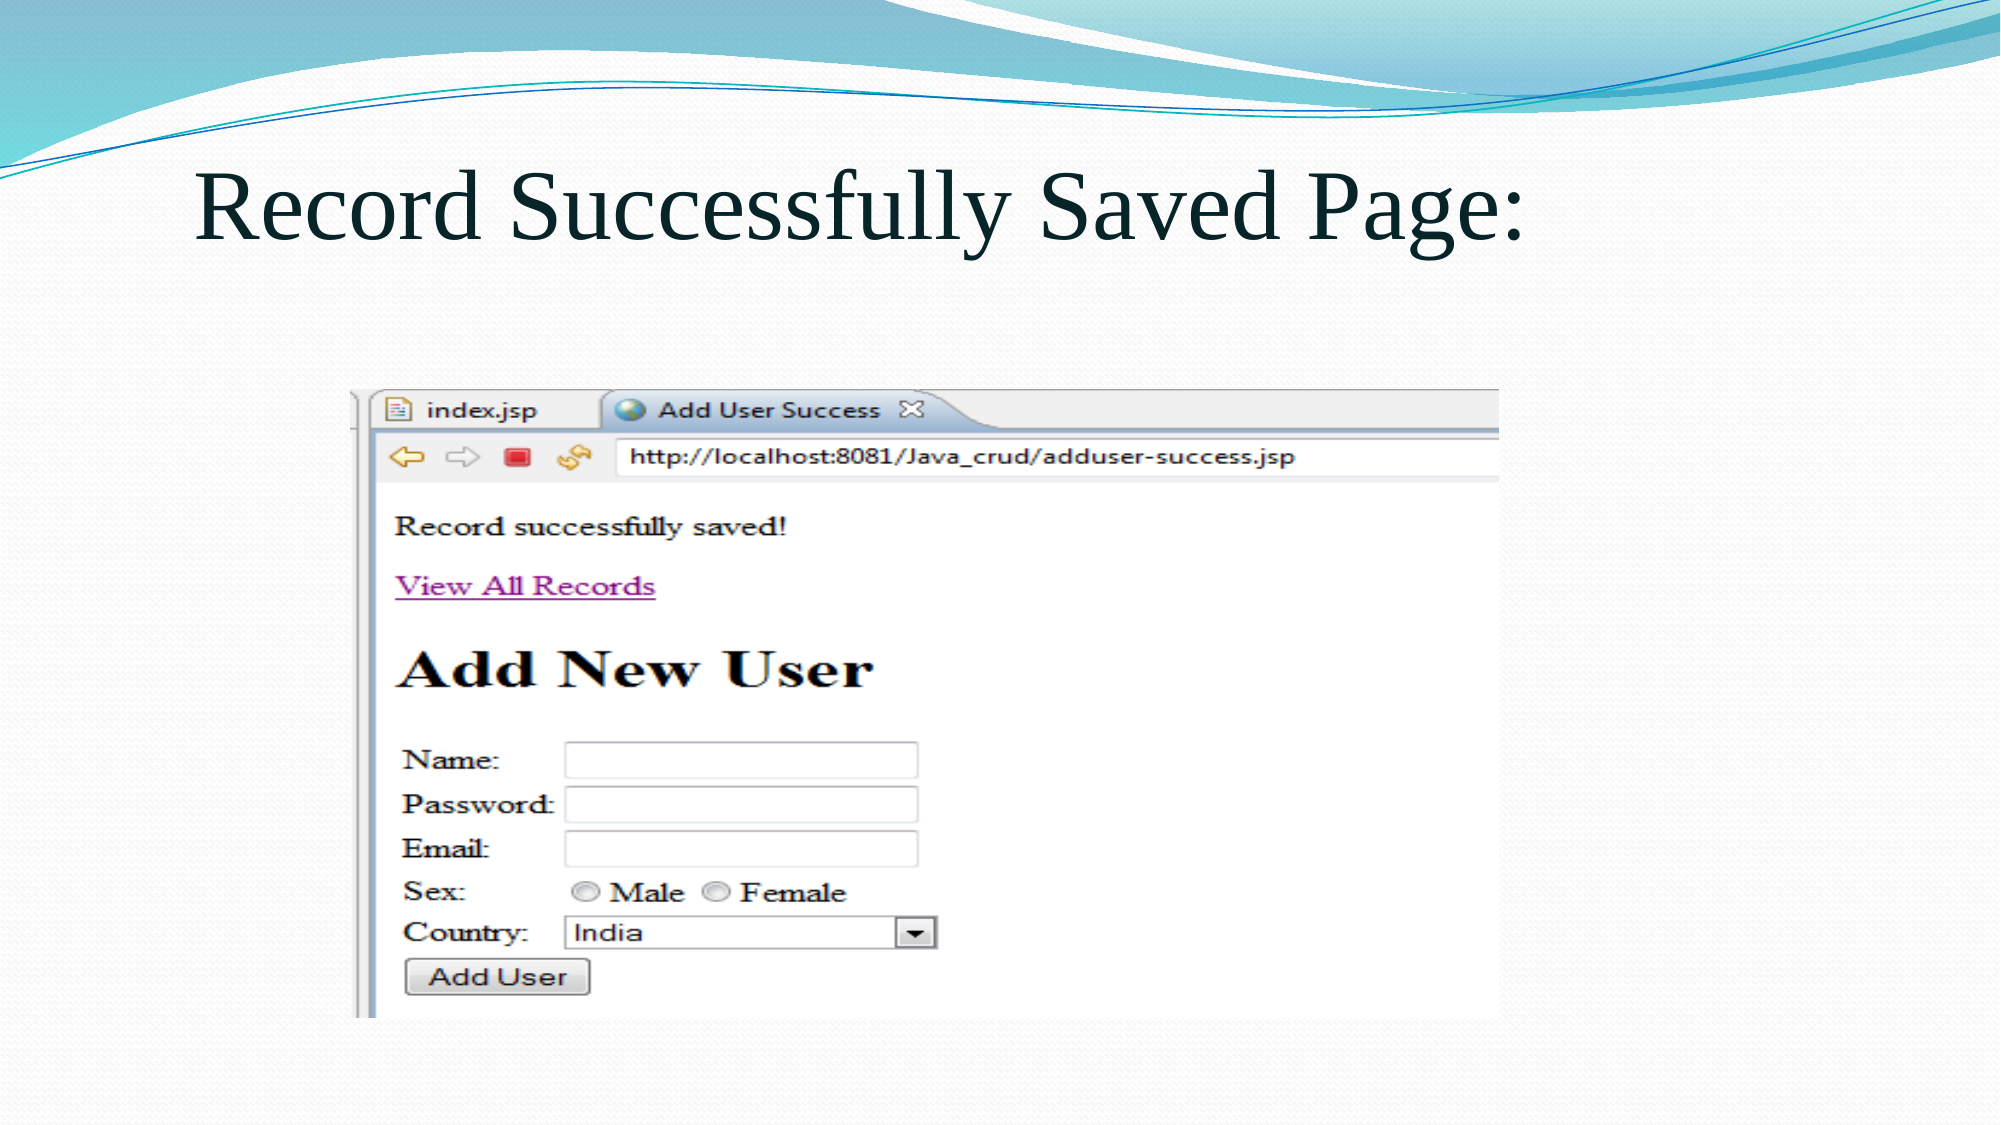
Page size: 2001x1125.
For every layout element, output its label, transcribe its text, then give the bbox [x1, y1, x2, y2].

picture [349, 389, 1499, 1018]
title Record Successfully Saved Page: [168, 114, 1819, 260]
